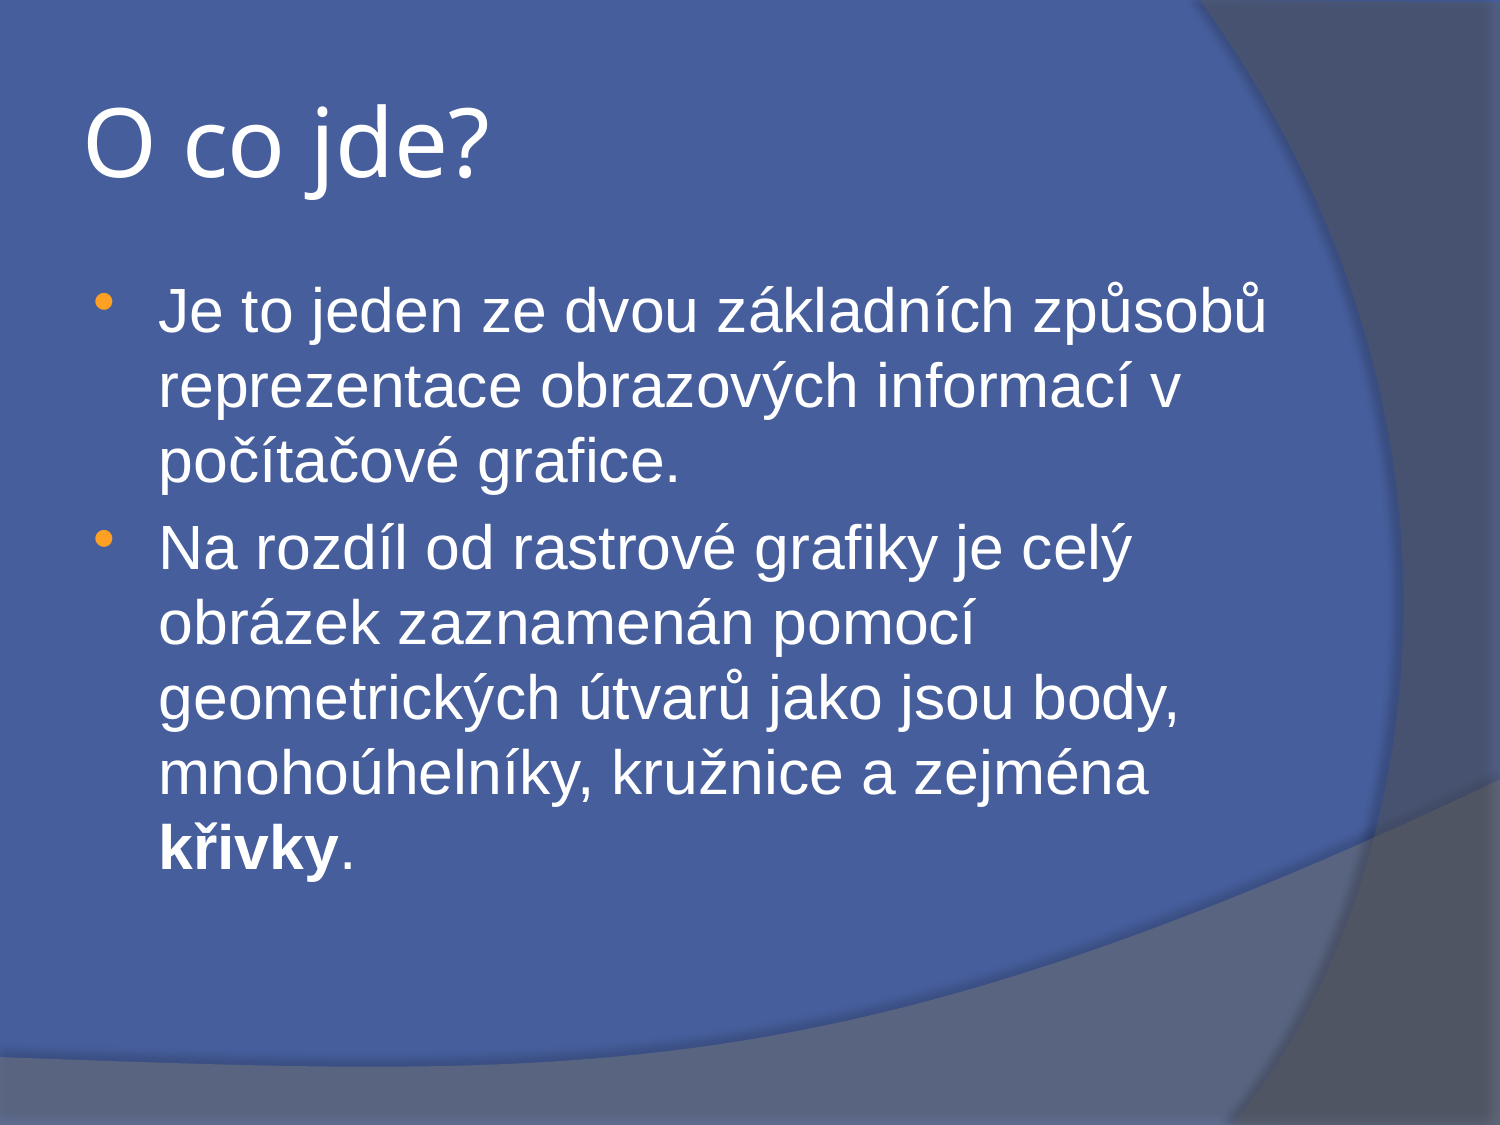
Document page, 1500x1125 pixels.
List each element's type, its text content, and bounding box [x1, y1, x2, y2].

list Je to jeden ze dvou základních způsobů reprezentace obrazových informací v počítačové grafice. Na rozdíl od rastrové grafiky je celý obrázek zaznamenán pomocí geometrických útvarů jako jsou body, mnohoúhelníky, kružnice a zejména křivky. [75, 262, 1300, 1005]
title O co jde? [75, 45, 1300, 233]
